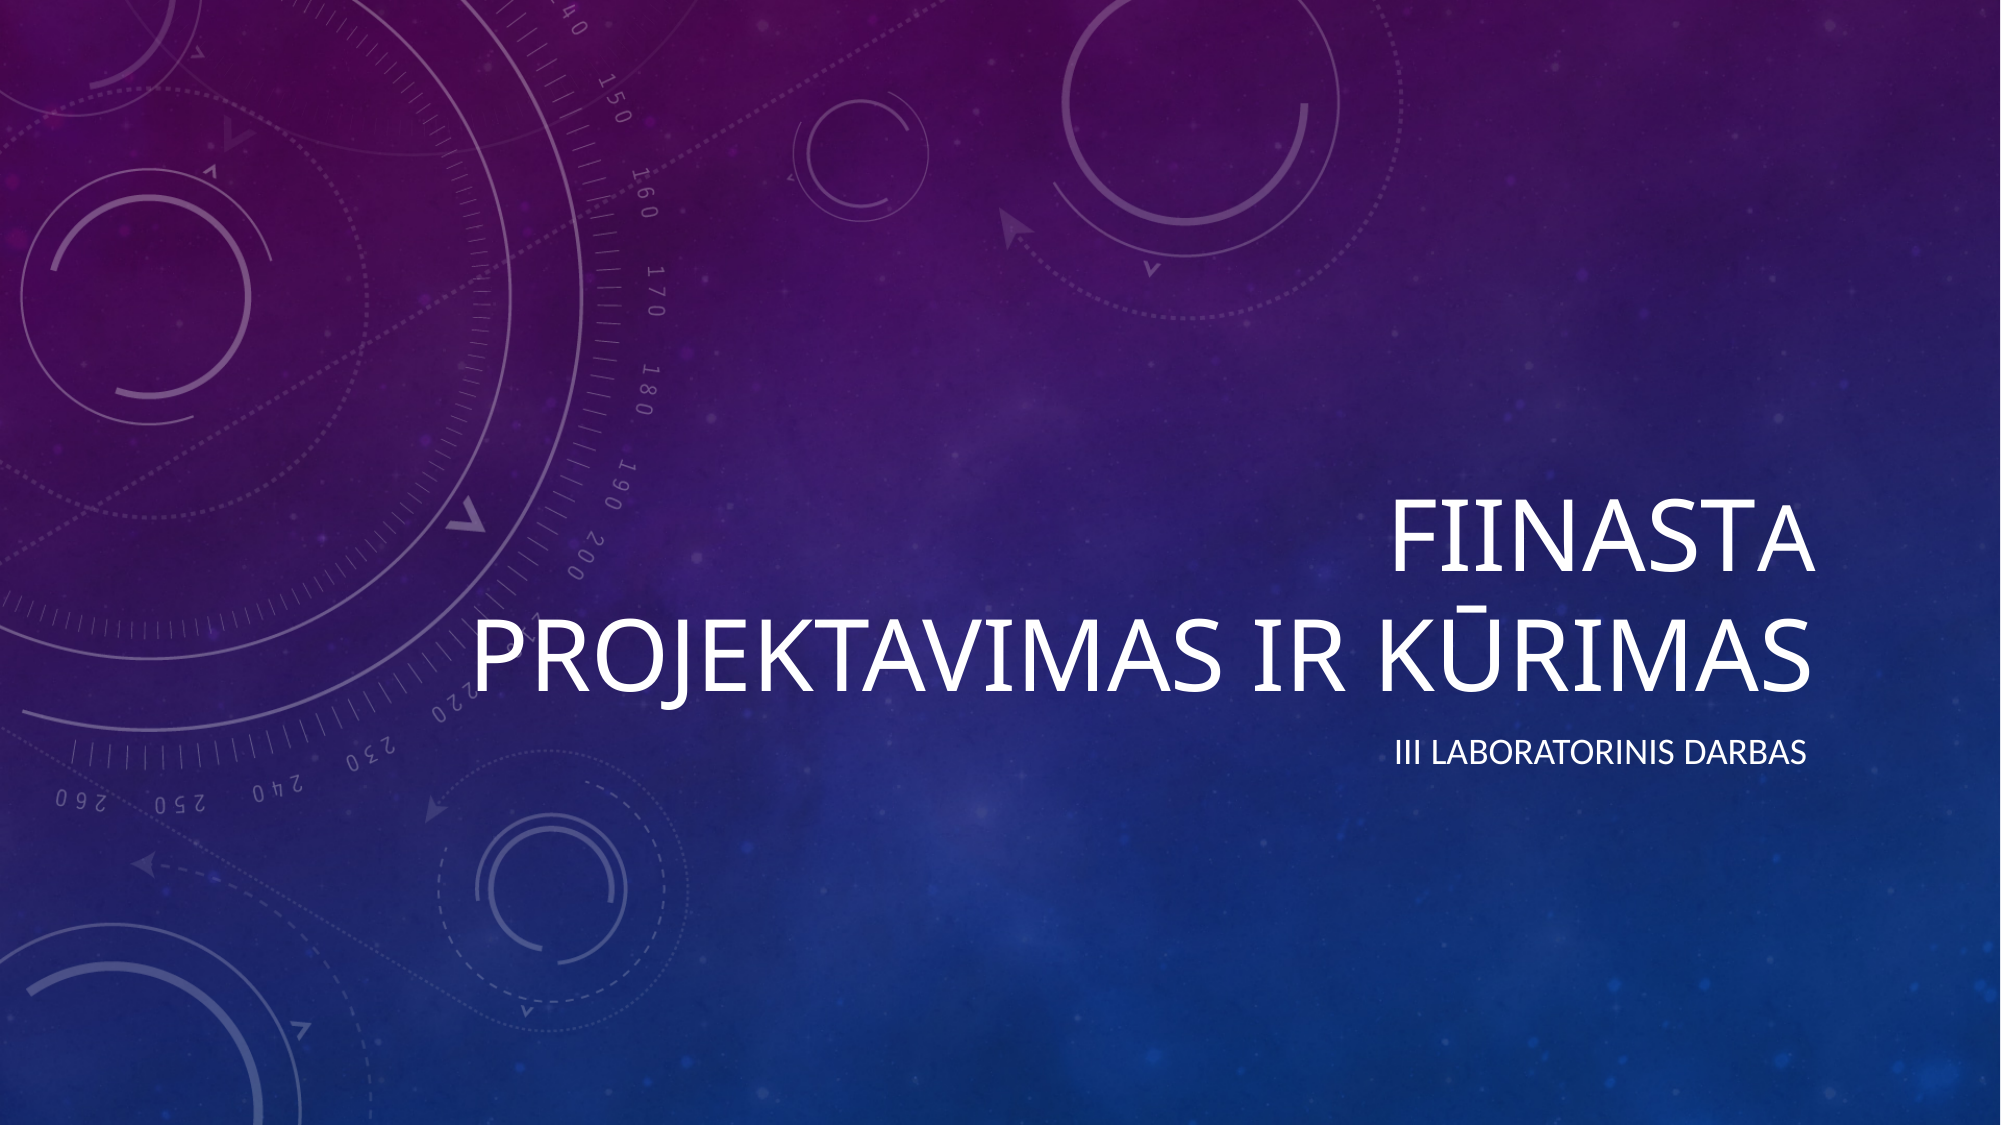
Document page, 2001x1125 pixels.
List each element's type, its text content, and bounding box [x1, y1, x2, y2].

subtitle III Laboratorinis darbas [650, 719, 1831, 950]
title Fiinasta projektavimas ir kūrimas [275, 322, 1831, 720]
picture [0, 0, 2001, 1125]
